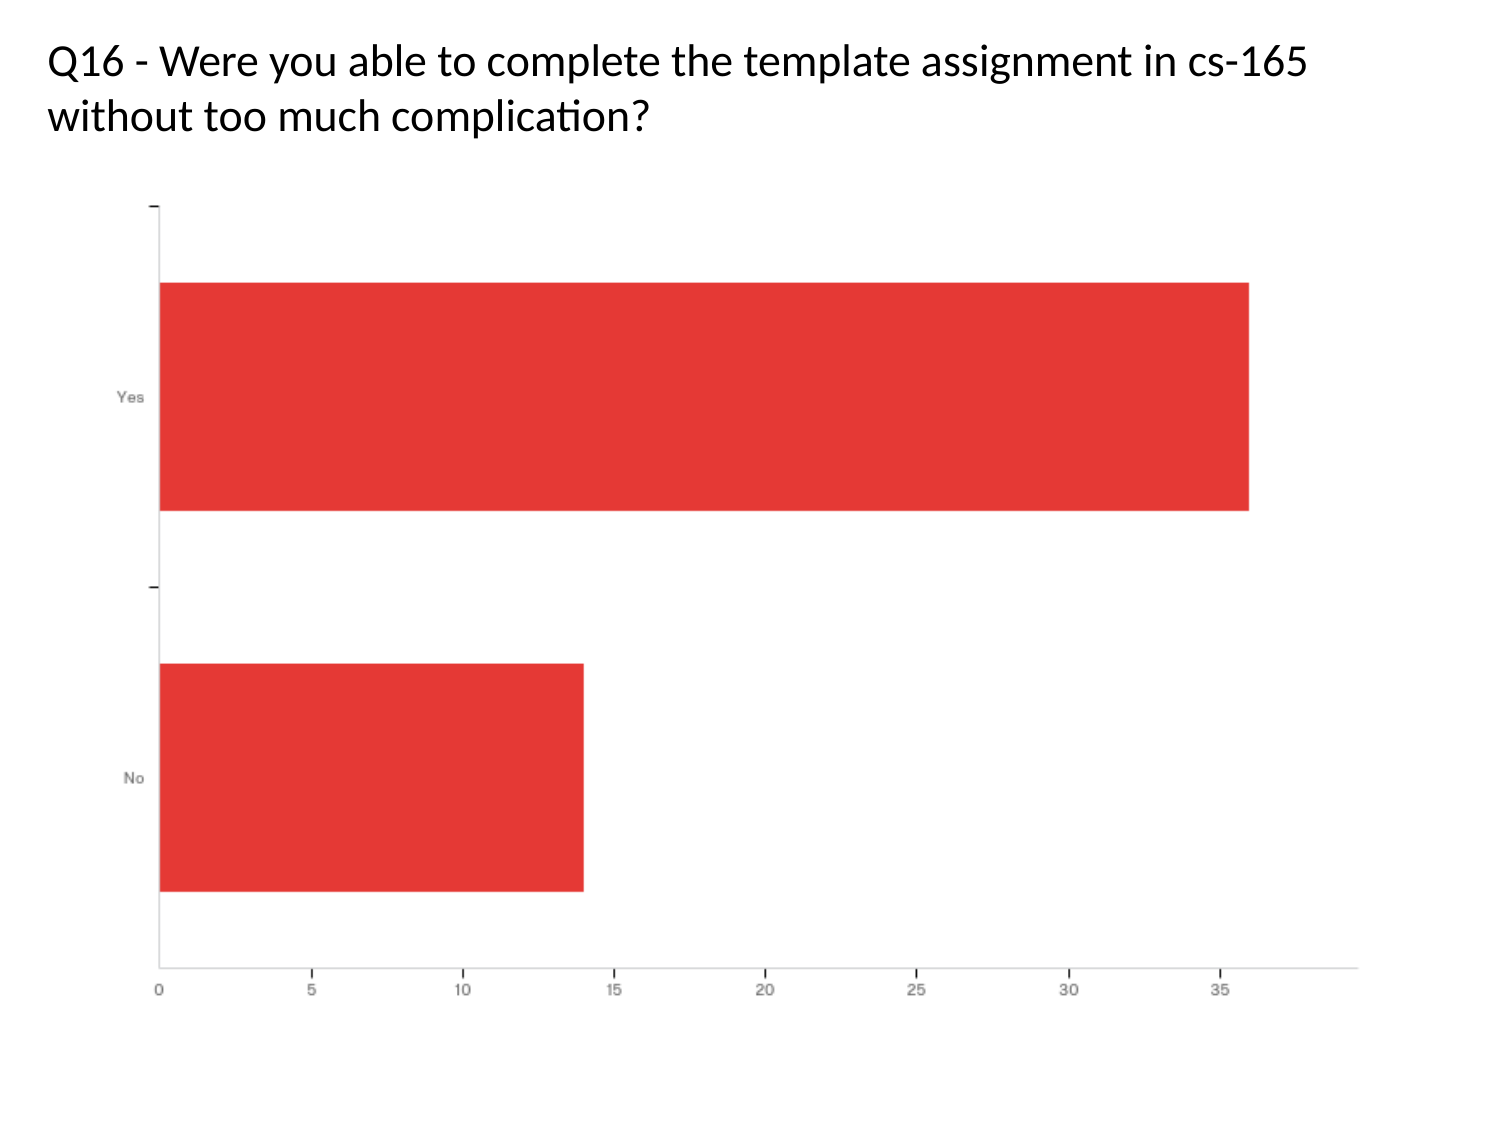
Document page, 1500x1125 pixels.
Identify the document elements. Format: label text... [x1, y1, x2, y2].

text_box Q16 - Were you able to complete the template assignment in cs-165 without too much complication? [32, 22, 1383, 84]
picture [93, 196, 1407, 1018]
